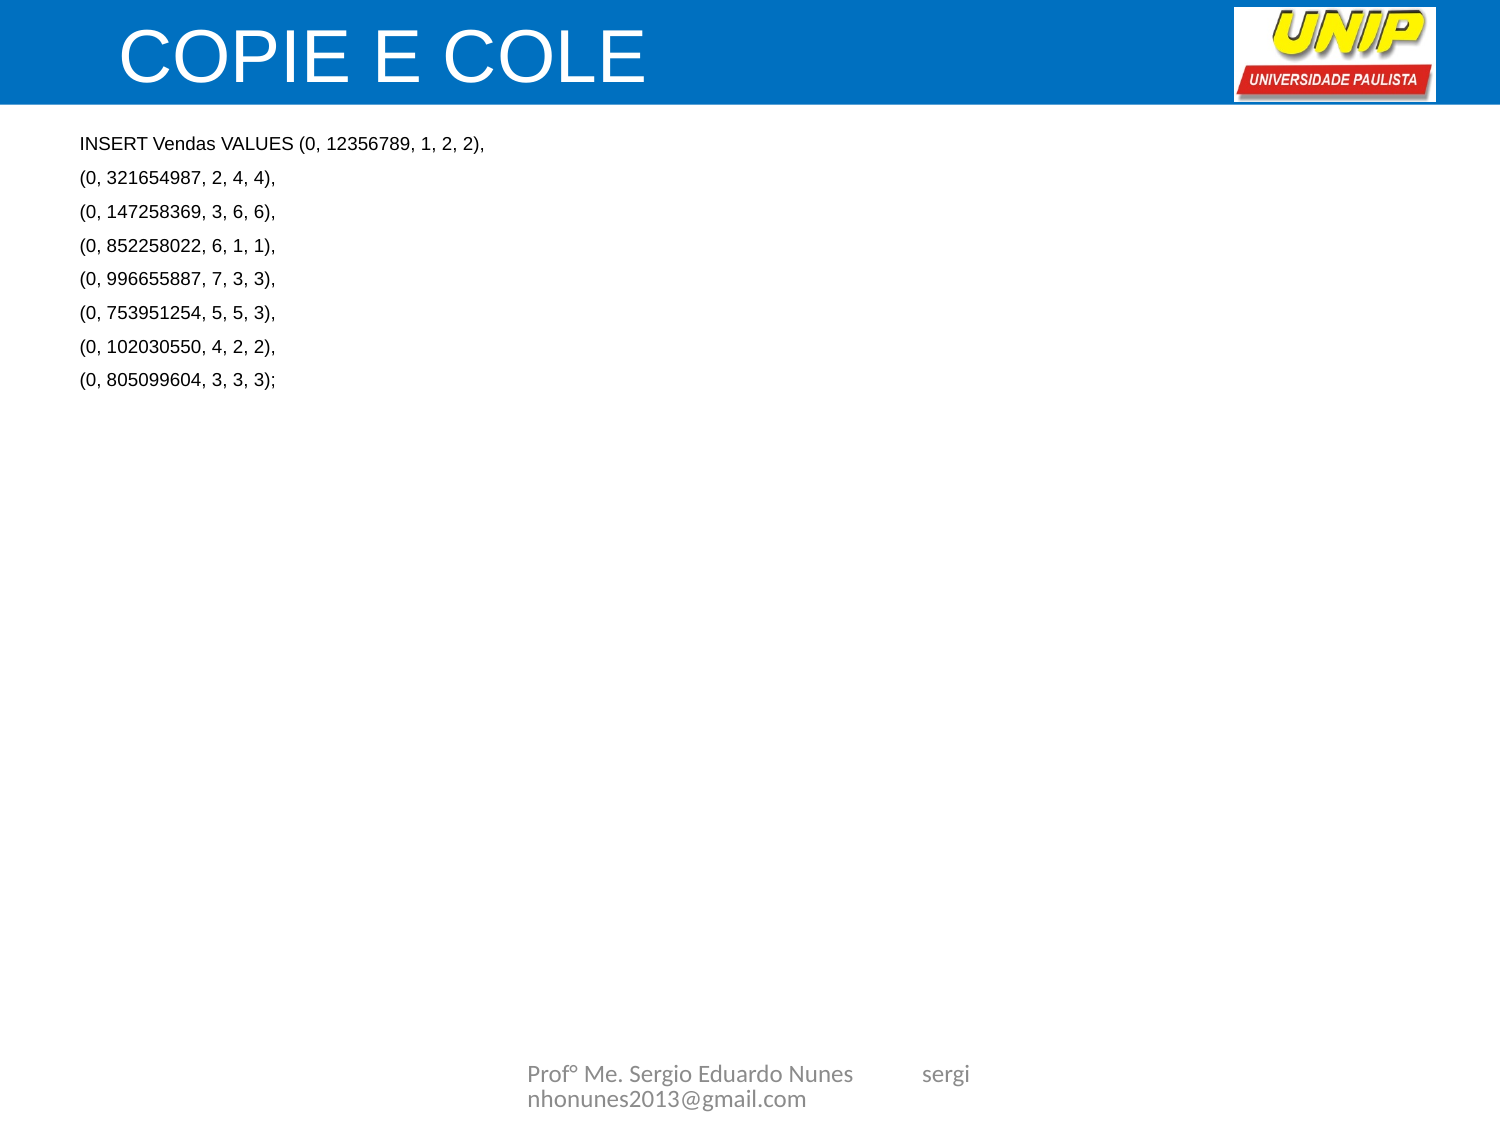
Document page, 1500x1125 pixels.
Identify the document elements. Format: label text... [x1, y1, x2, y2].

picture [1233, 6, 1436, 102]
footer Prof° Me. Sergio Eduardo Nunes serginhonunes2013@gmail.com [512, 1042, 988, 1103]
text_box COPIE E COLE [0, 0, 1500, 105]
text_box INSERT Vendas VALUES (0, 12356789, 1, 2, 2), (0, 321654987, 2, 4, 4), (0, 147258369, 3, 6, 6), (0, 852258022, 6, 1, 1), (0, 996655887, 7, 3, 3), (0, 753951254, 5, 5, 3), (0, 102030550, 4, 2, 2), (0, 805099604, 3, 3, 3); [64, 113, 1436, 398]
